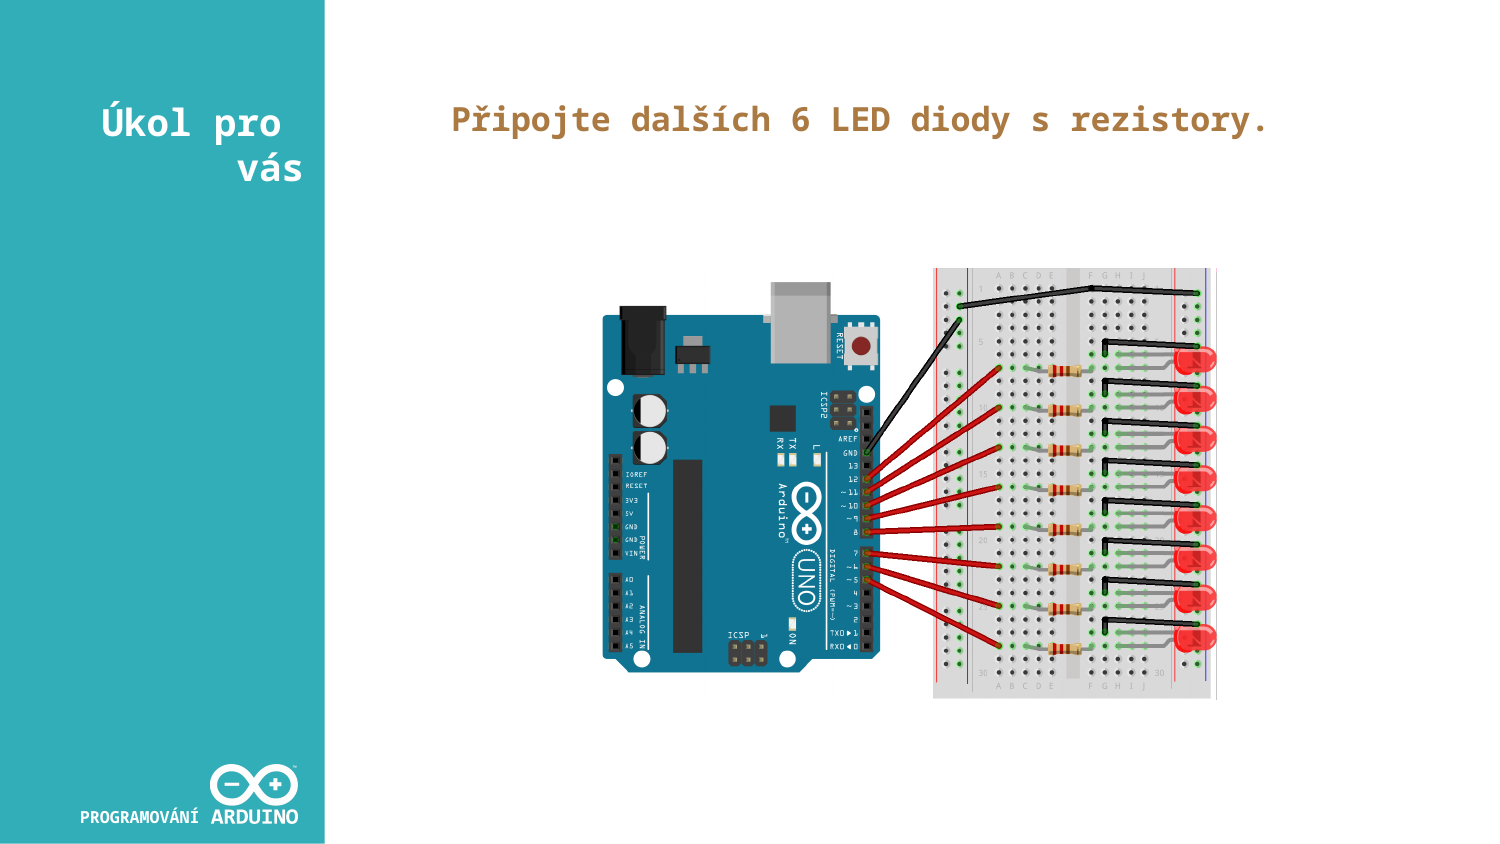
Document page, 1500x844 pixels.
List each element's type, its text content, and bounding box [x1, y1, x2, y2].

text_box Úkol pro vás [0, 91, 319, 328]
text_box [64, 764, 298, 836]
text_box [0, 0, 327, 844]
text_box Připojte dalších 6 LED diody s rezistory. [436, 91, 1287, 146]
picture [602, 267, 1218, 701]
